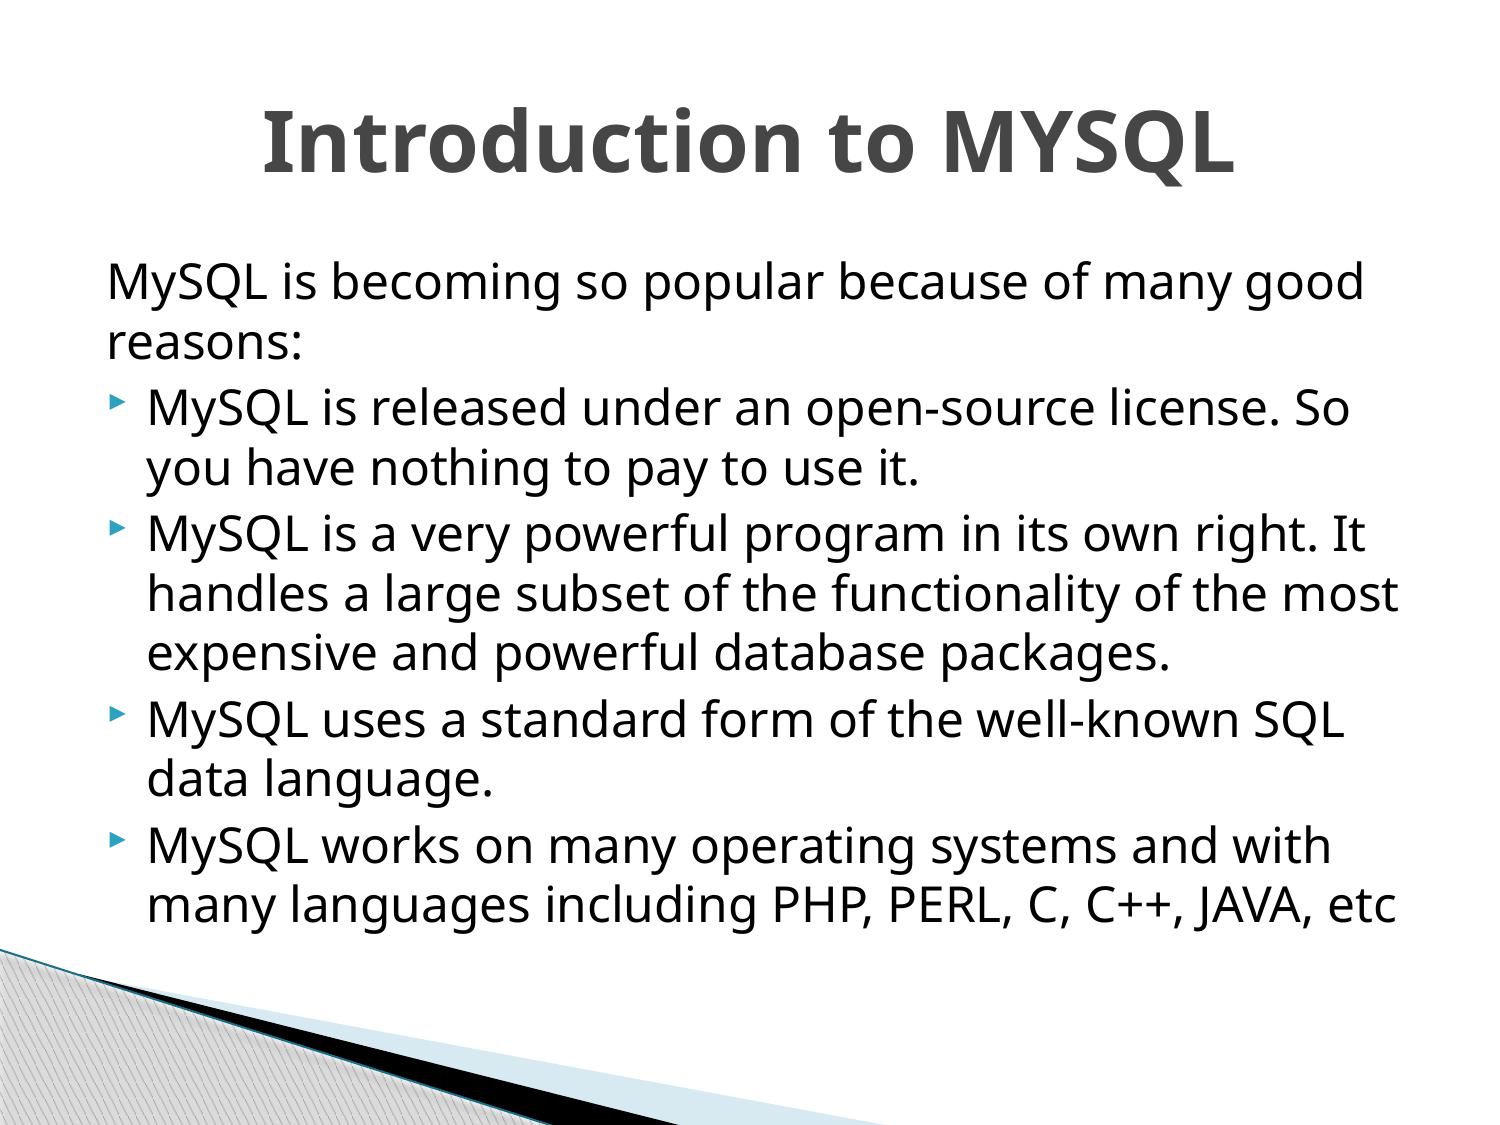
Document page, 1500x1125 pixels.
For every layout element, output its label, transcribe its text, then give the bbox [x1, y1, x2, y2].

list MySQL is becoming so popular because of many good reasons: MySQL is released under an open-source license. So you have nothing to pay to use it. MySQL is a very powerful program in its own right. It handles a large subset of the functionality of the most expensive and powerful database packages. MySQL uses a standard form of the well-known SQL data language. MySQL works on many operating systems and with many languages including PHP, PERL, C, C++, JAVA, etc [75, 243, 1425, 986]
title Introduction to MYSQL [75, 45, 1425, 233]
